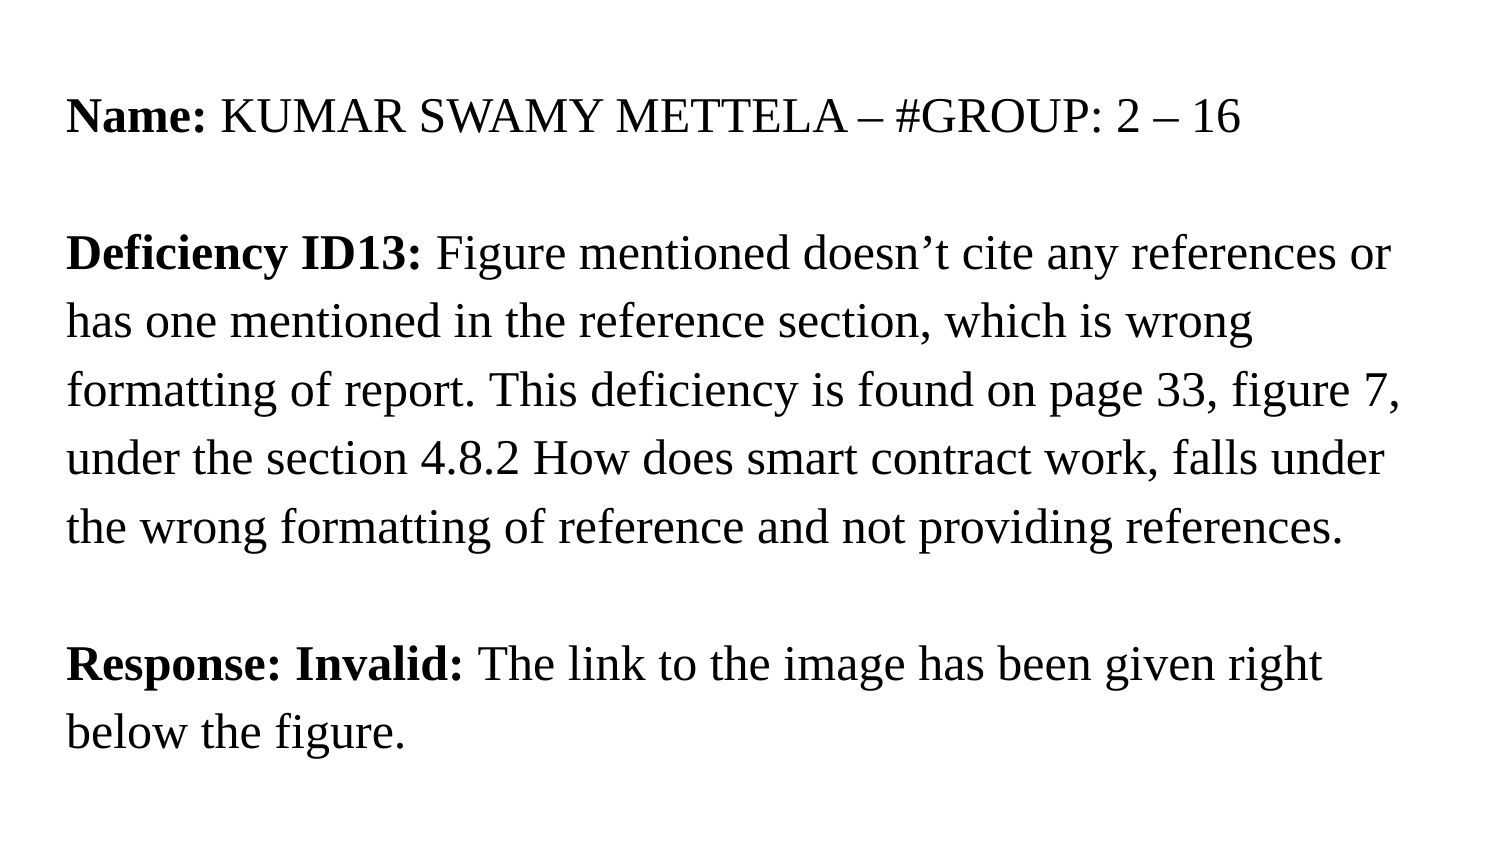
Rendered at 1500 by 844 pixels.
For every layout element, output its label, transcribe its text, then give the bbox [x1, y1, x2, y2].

list Name: KUMAR SWAMY METTELA – #GROUP: 2 – 16 Deficiency ID13: Figure mentioned doesn’t cite any references or has one mentioned in the reference section, which is wrong formatting of report. This deficiency is found on page 33, figure 7, under the section 4.8.2 How does smart contract work, falls under the wrong formatting of reference and not providing references. Response: Invalid: The link to the image has been given right below the figure. [51, 59, 1449, 750]
